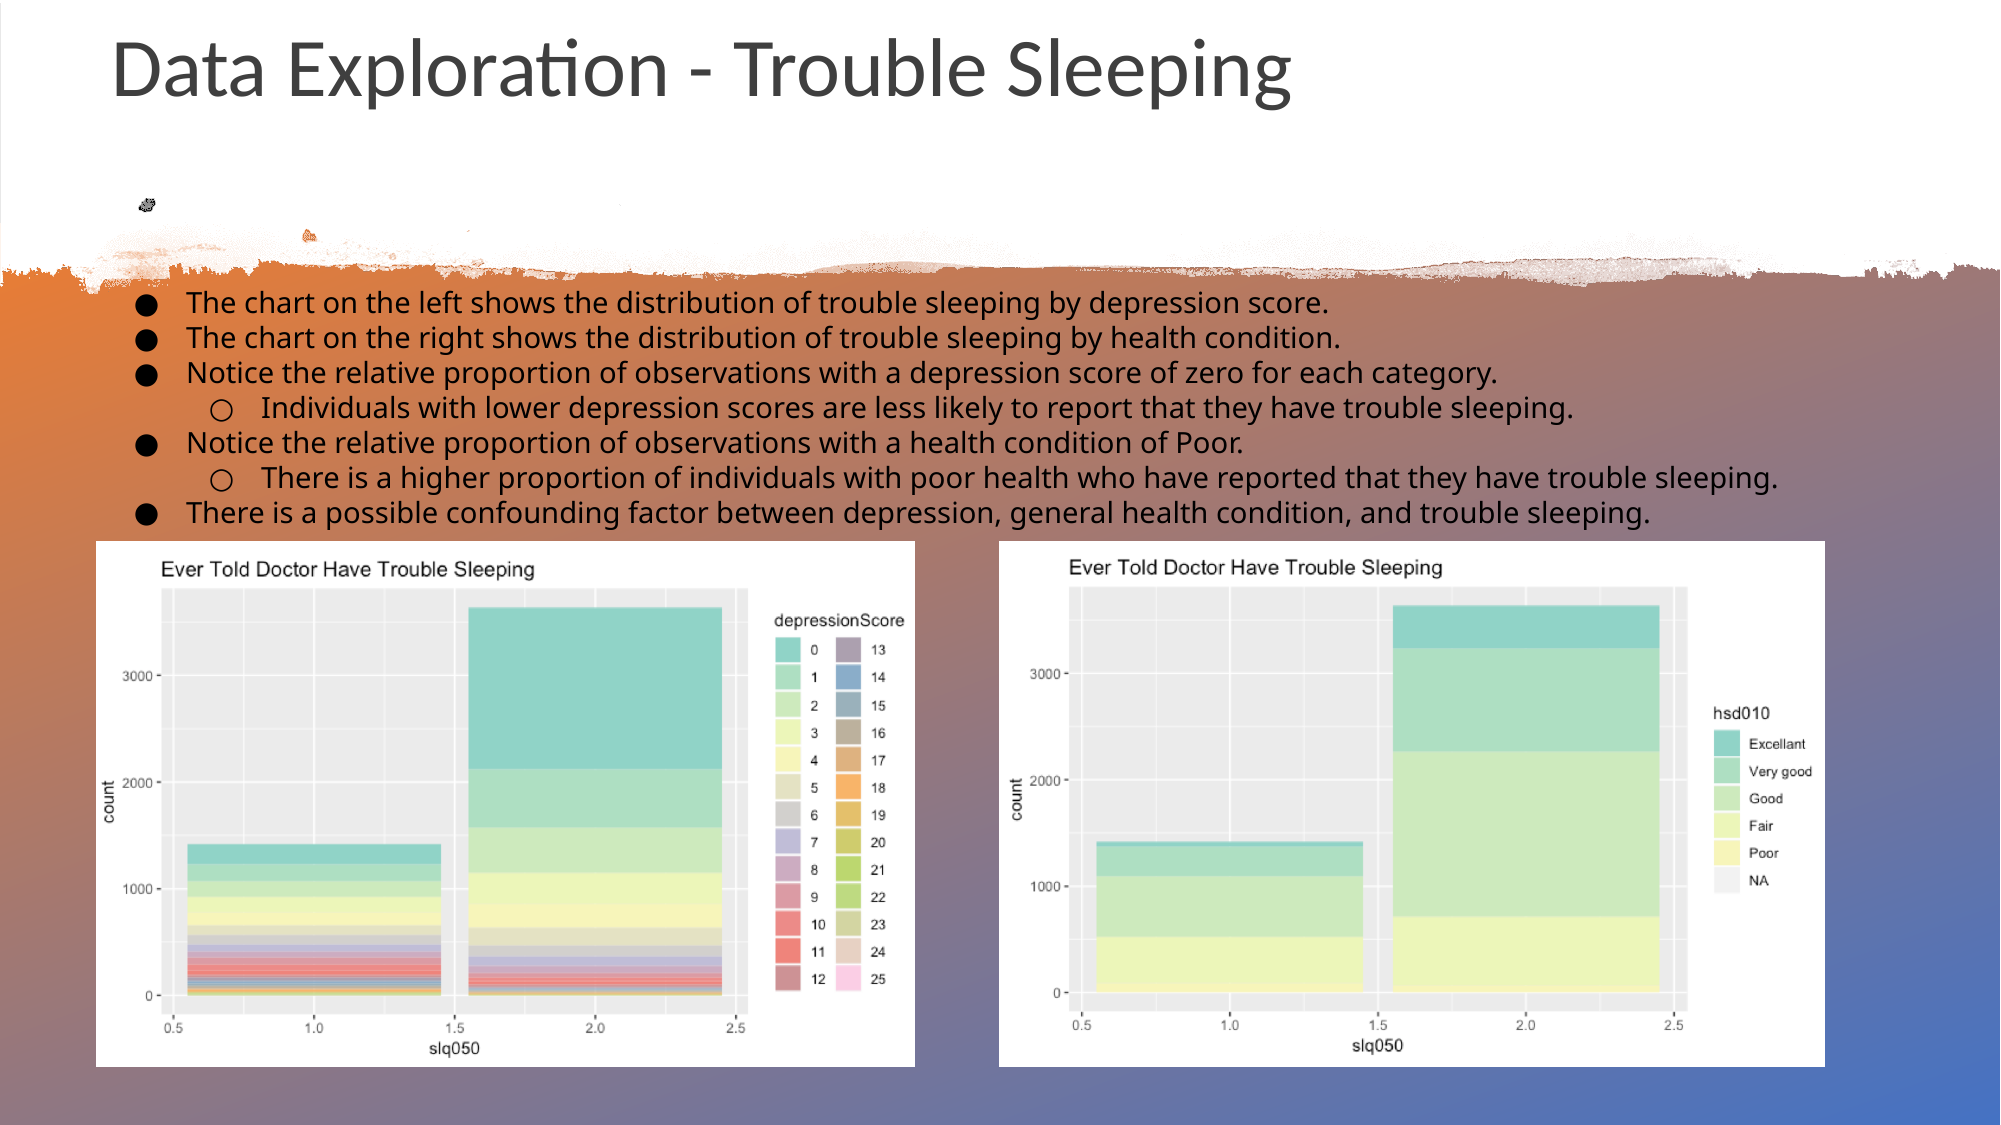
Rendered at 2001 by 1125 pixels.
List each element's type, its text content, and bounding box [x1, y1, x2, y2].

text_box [0, 0, 2000, 381]
picture [95, 541, 915, 1067]
picture [999, 541, 1825, 1067]
text_box [0, 390, 2000, 1125]
text_box The chart on the left shows the distribution of trouble sleeping by depression score. The chart on the right shows the distribution of trouble sleeping by health condition. Notice the relative proportion of observations with a depression score of zero for each category. Individuals with lower depression scores are less likely to report that they have trouble sleeping. Notice the relative proportion of observations with a health condition of Poor. There is a higher proportion of individuals with poor health who have reported that they have trouble sleeping. There is a possible confounding factor between depression, general health condition, and trouble sleeping. [96, 392, 1825, 542]
